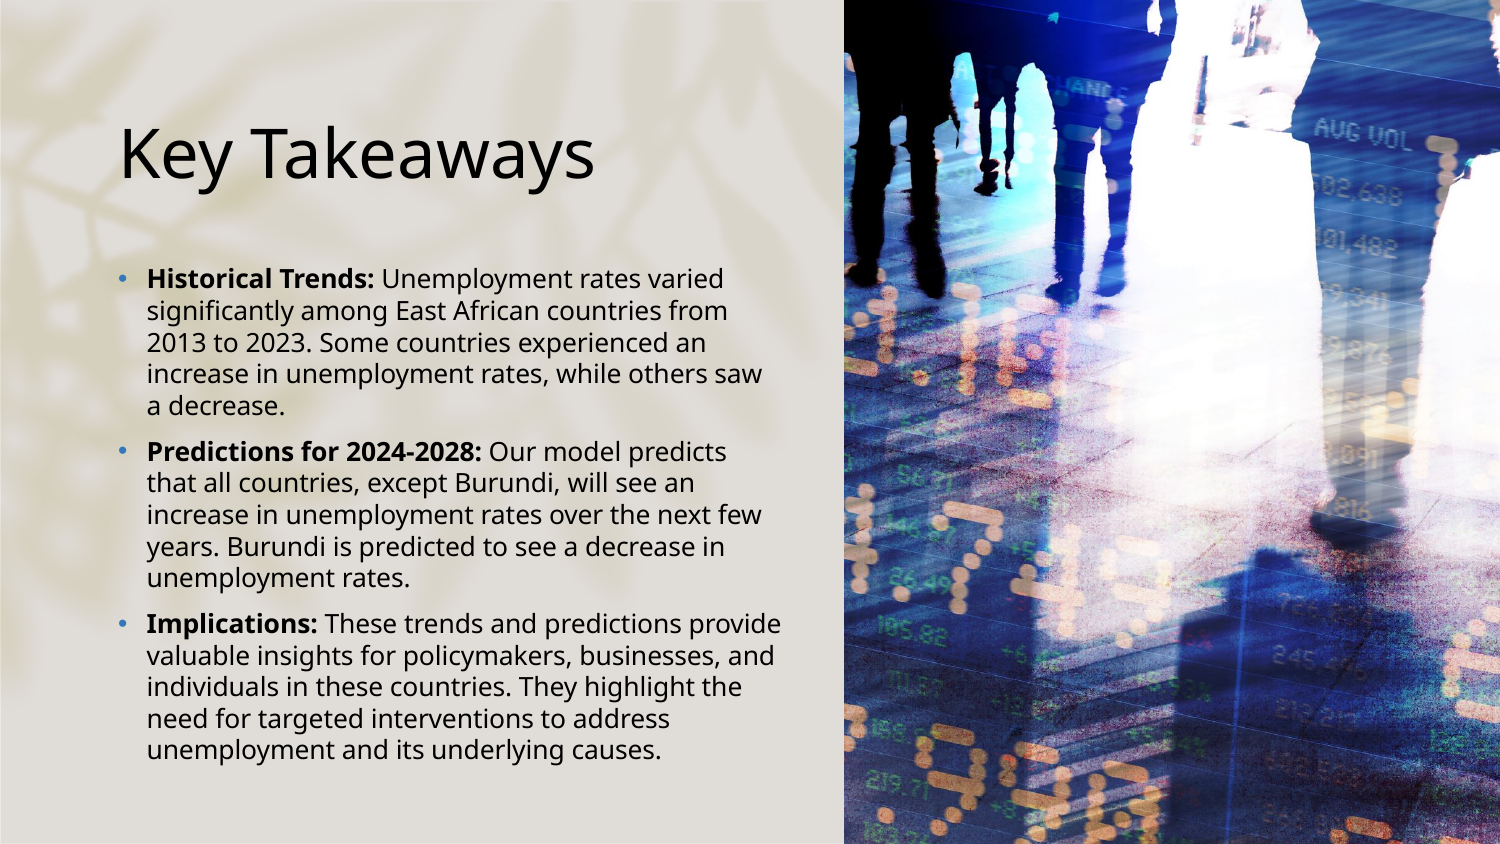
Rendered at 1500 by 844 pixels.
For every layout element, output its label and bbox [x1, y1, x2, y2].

text_box [0, 0, 844, 844]
picture [844, 0, 1500, 844]
